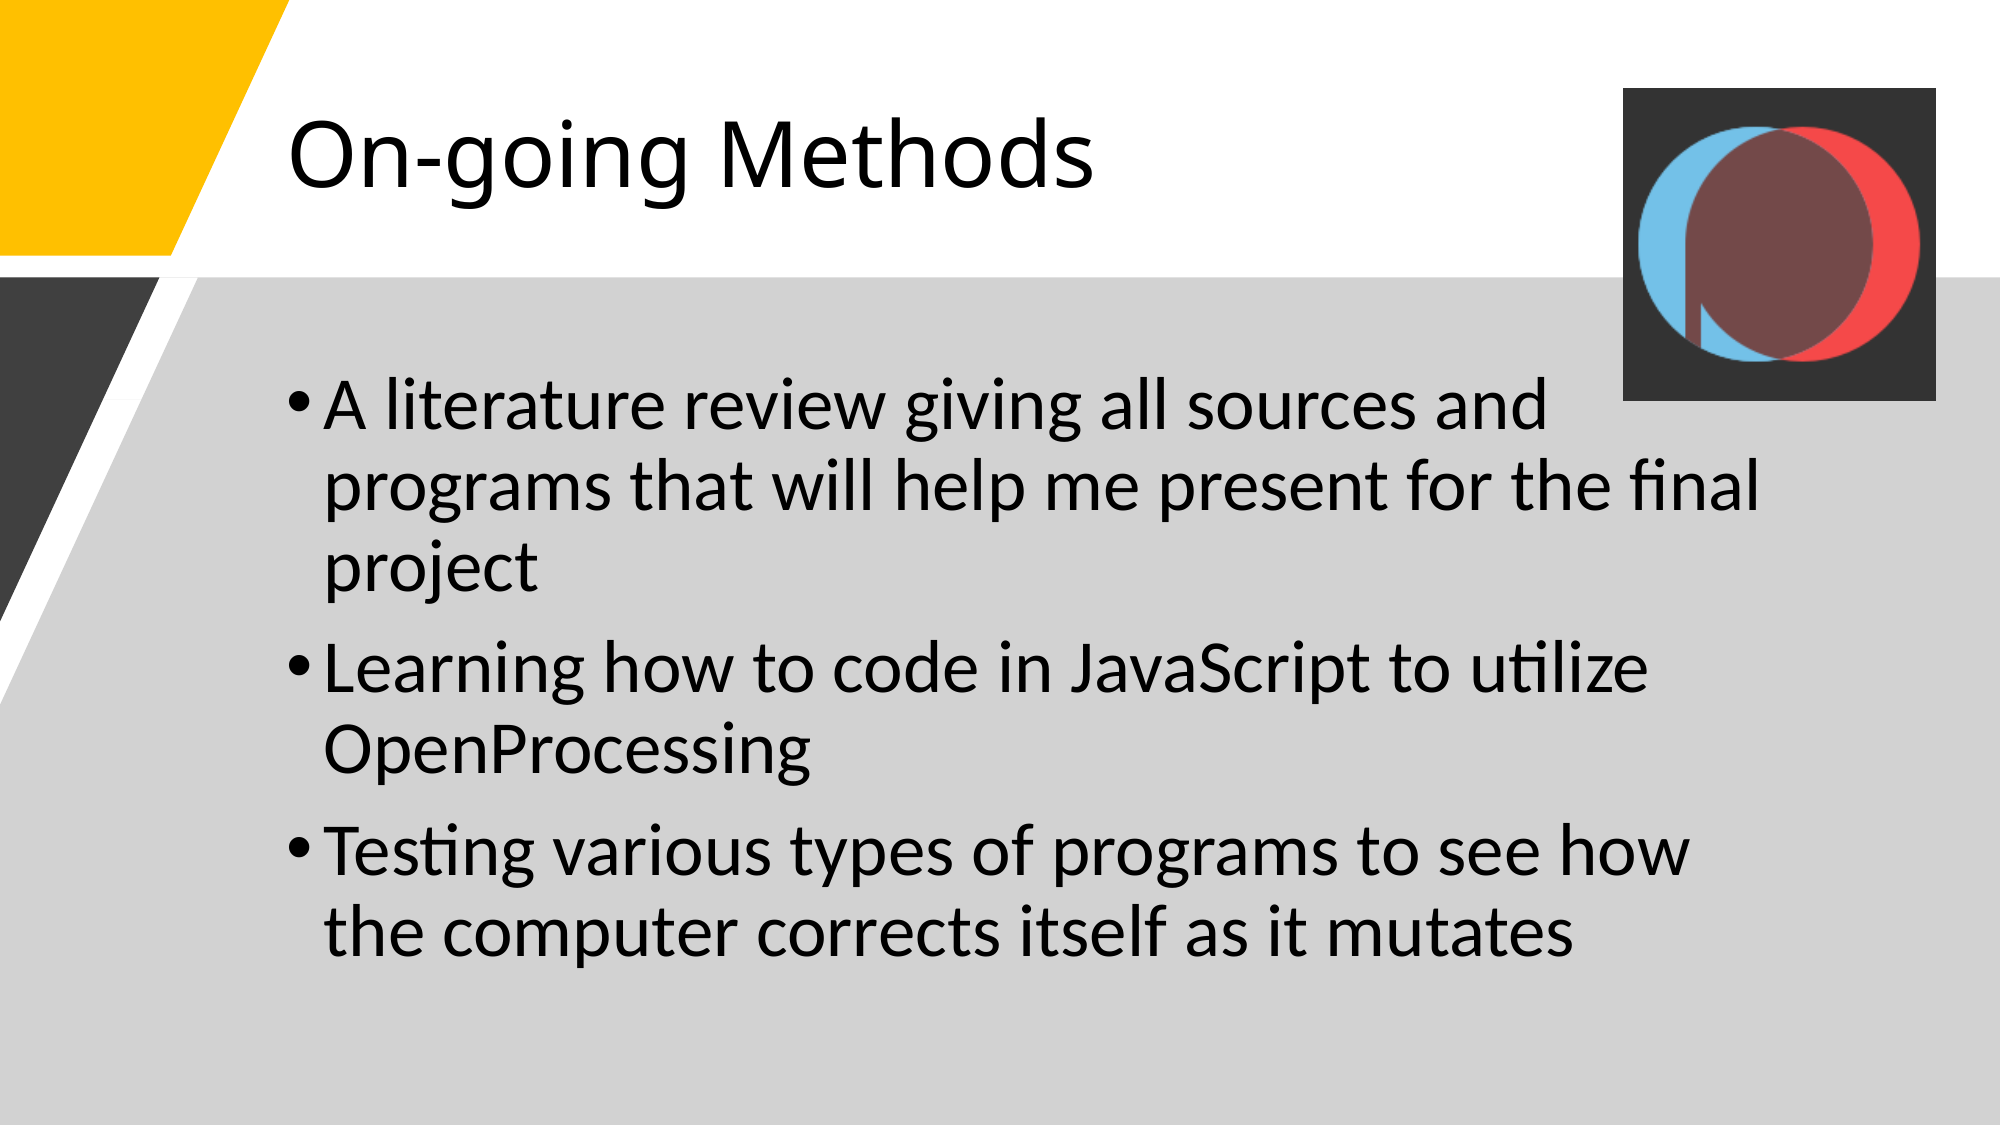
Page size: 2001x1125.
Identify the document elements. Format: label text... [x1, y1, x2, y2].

text_box [0, 0, 291, 257]
list A literature review giving all sources and programs that will help me present for the final project Learning how to code in JavaScript to utilize OpenProcessing Testing various types of programs to see how the computer corrects itself as it mutates [271, 356, 1808, 1020]
title On-going Methods [271, 60, 1808, 255]
text_box [0, 276, 2000, 1125]
text_box [0, 276, 162, 622]
picture [1622, 88, 1936, 402]
